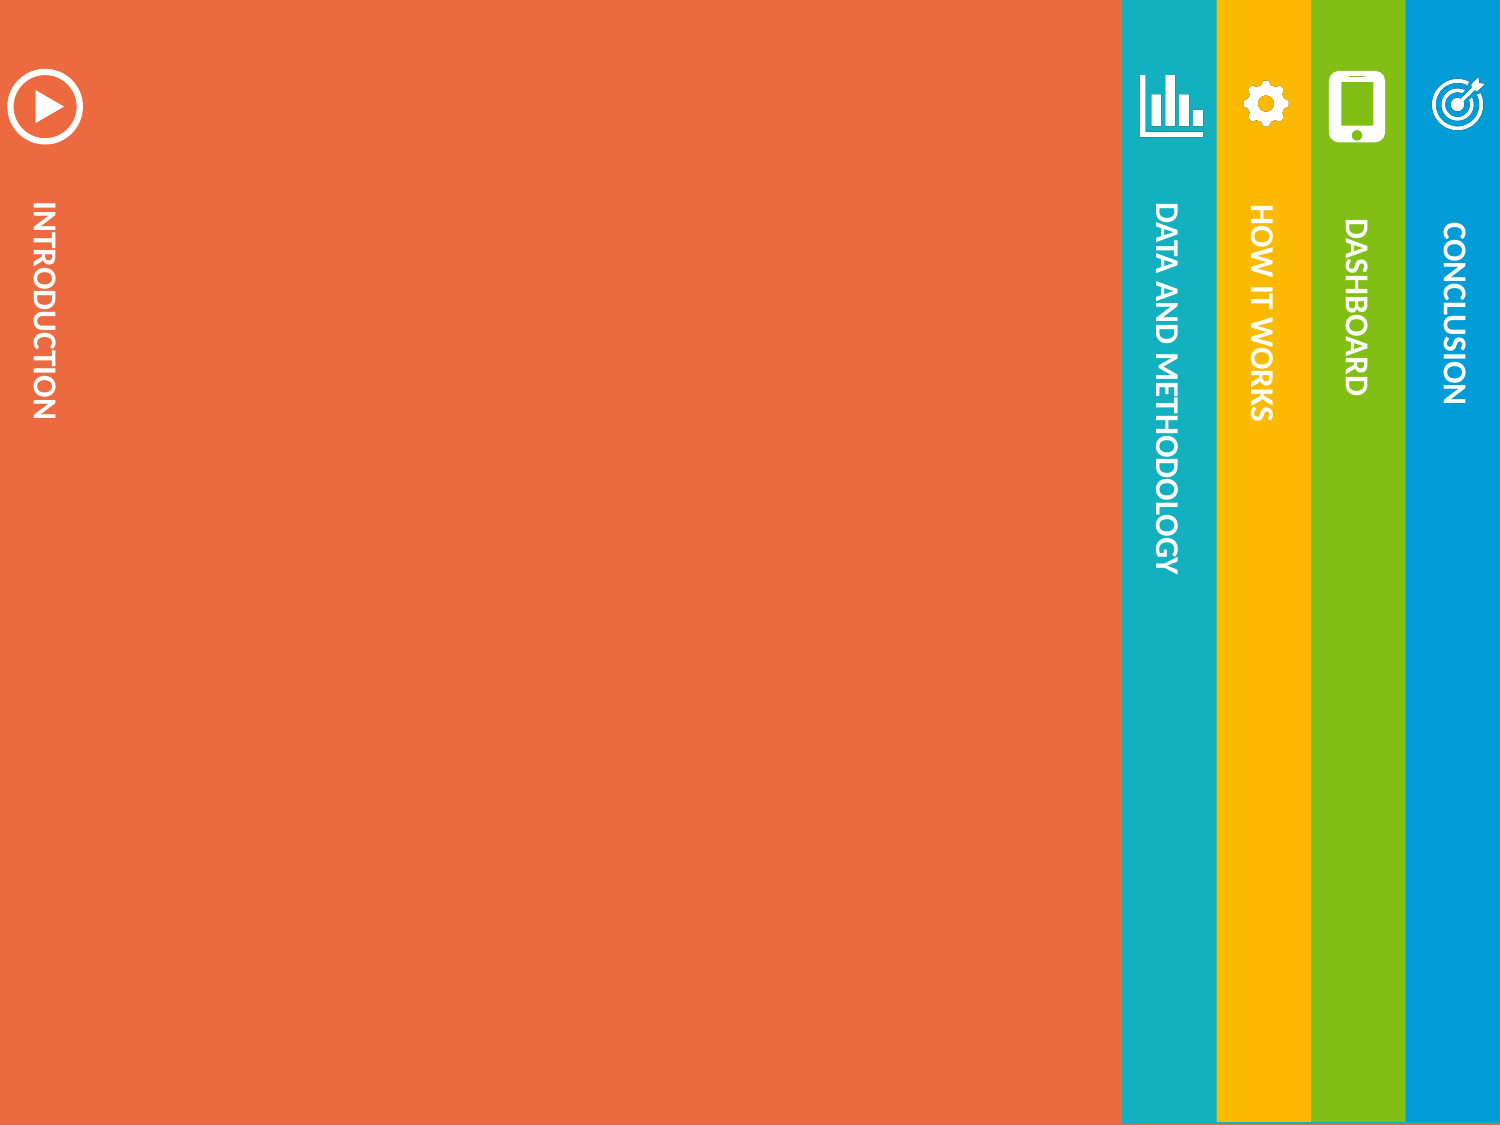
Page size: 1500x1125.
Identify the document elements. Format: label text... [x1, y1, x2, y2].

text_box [10, 71, 80, 142]
picture [1234, 71, 1298, 136]
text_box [1122, 0, 1500, 1124]
picture [1442, 89, 1473, 120]
picture [1452, 79, 1483, 111]
picture [1433, 80, 1483, 130]
text_box INTRODUCTION [19, 186, 75, 436]
text_box [0, 0, 1500, 1125]
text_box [1329, 71, 1385, 142]
